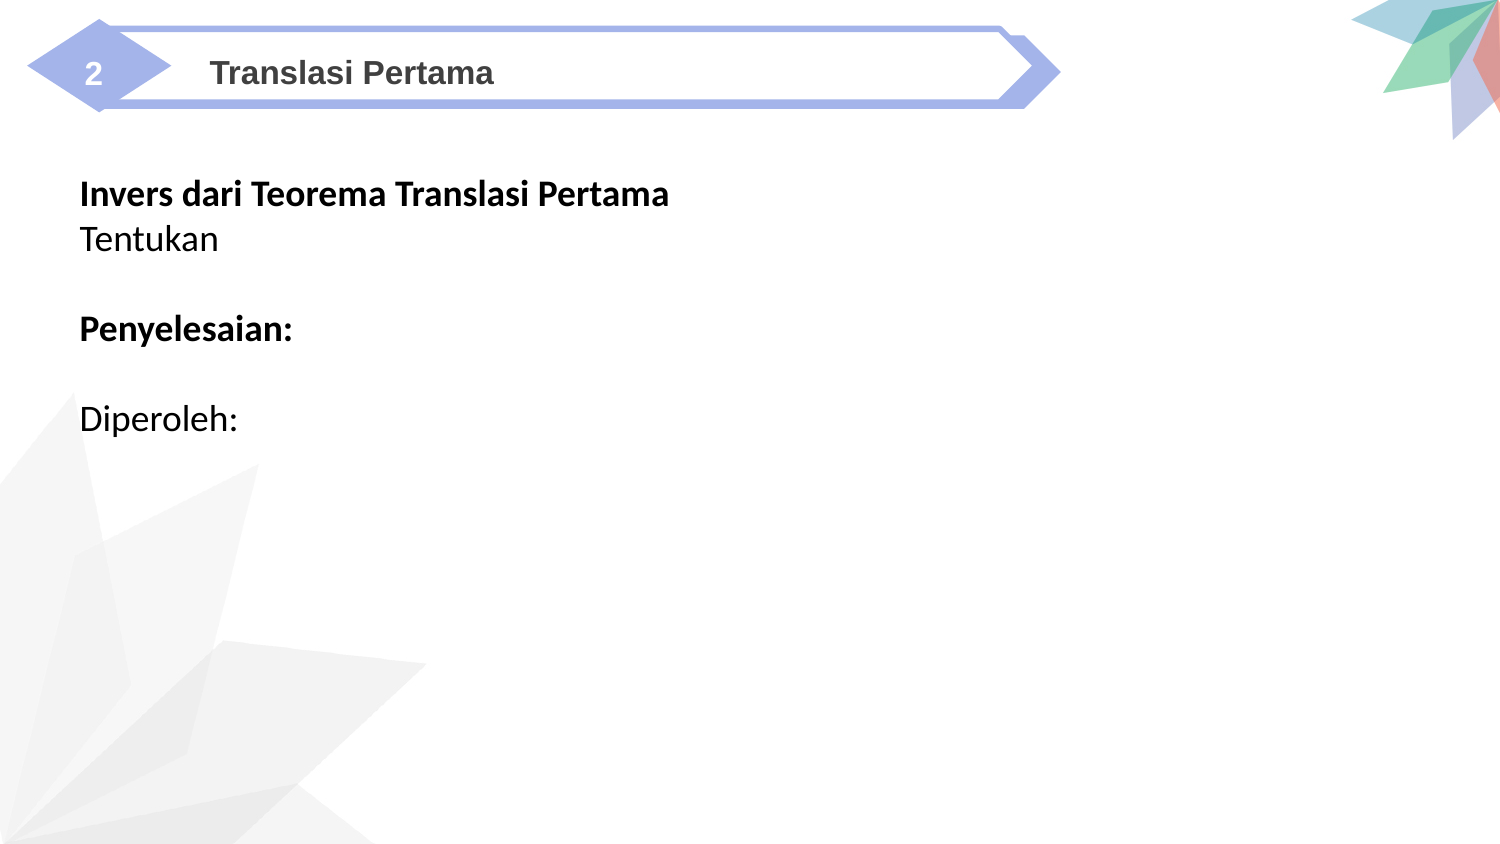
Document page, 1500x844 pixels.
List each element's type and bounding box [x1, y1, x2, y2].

text_box [26, 18, 1062, 113]
picture [0, 0, 1500, 844]
